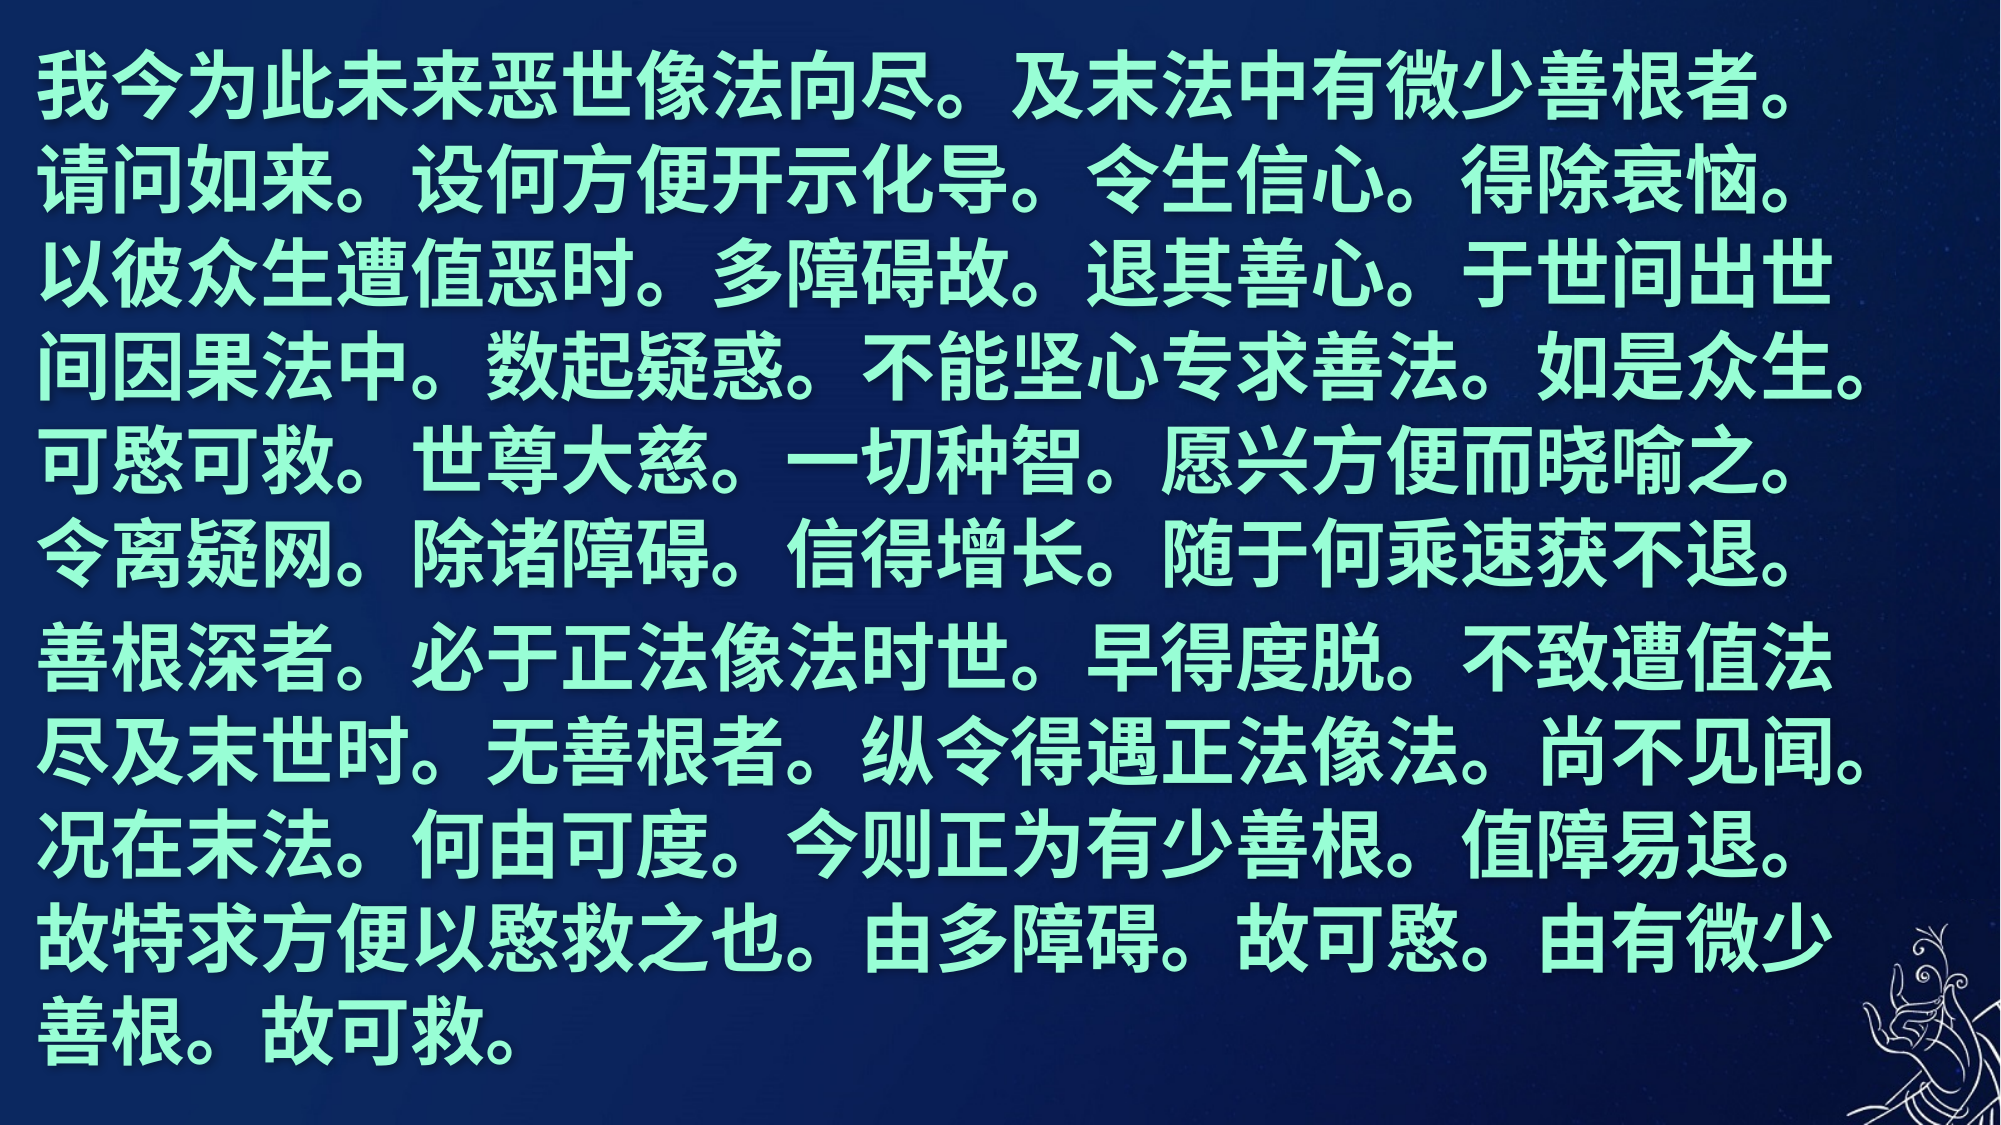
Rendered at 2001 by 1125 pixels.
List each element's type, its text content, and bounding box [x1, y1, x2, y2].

picture [0, 0, 2001, 1125]
list 我今为此未来恶世像法向尽。及末法中有微少善根者。请问如来。设何方便开示化导。令生信心。得除衰恼。以彼众生遭值恶时。多障碍故。退其善心。于世间出世间因果法中。数起疑惑。不能坚心专求善法。如是众生。可愍可救。世尊大慈。一切种智。愿兴方便而晓喻之。令离疑网。除诸障碍。信得增长。随于何乘速获不退。 善根深者。必于正法像法时世。早得度脱。不致遭值法尽及末世时。无善根者。纵令得遇正法像法。尚不见闻。况在末法。何由可度。今则正为有少善根。值障易退。故特求方便以愍救之也。由多障碍。故可愍。由有微少善根。故可救。 [20, 28, 1911, 979]
